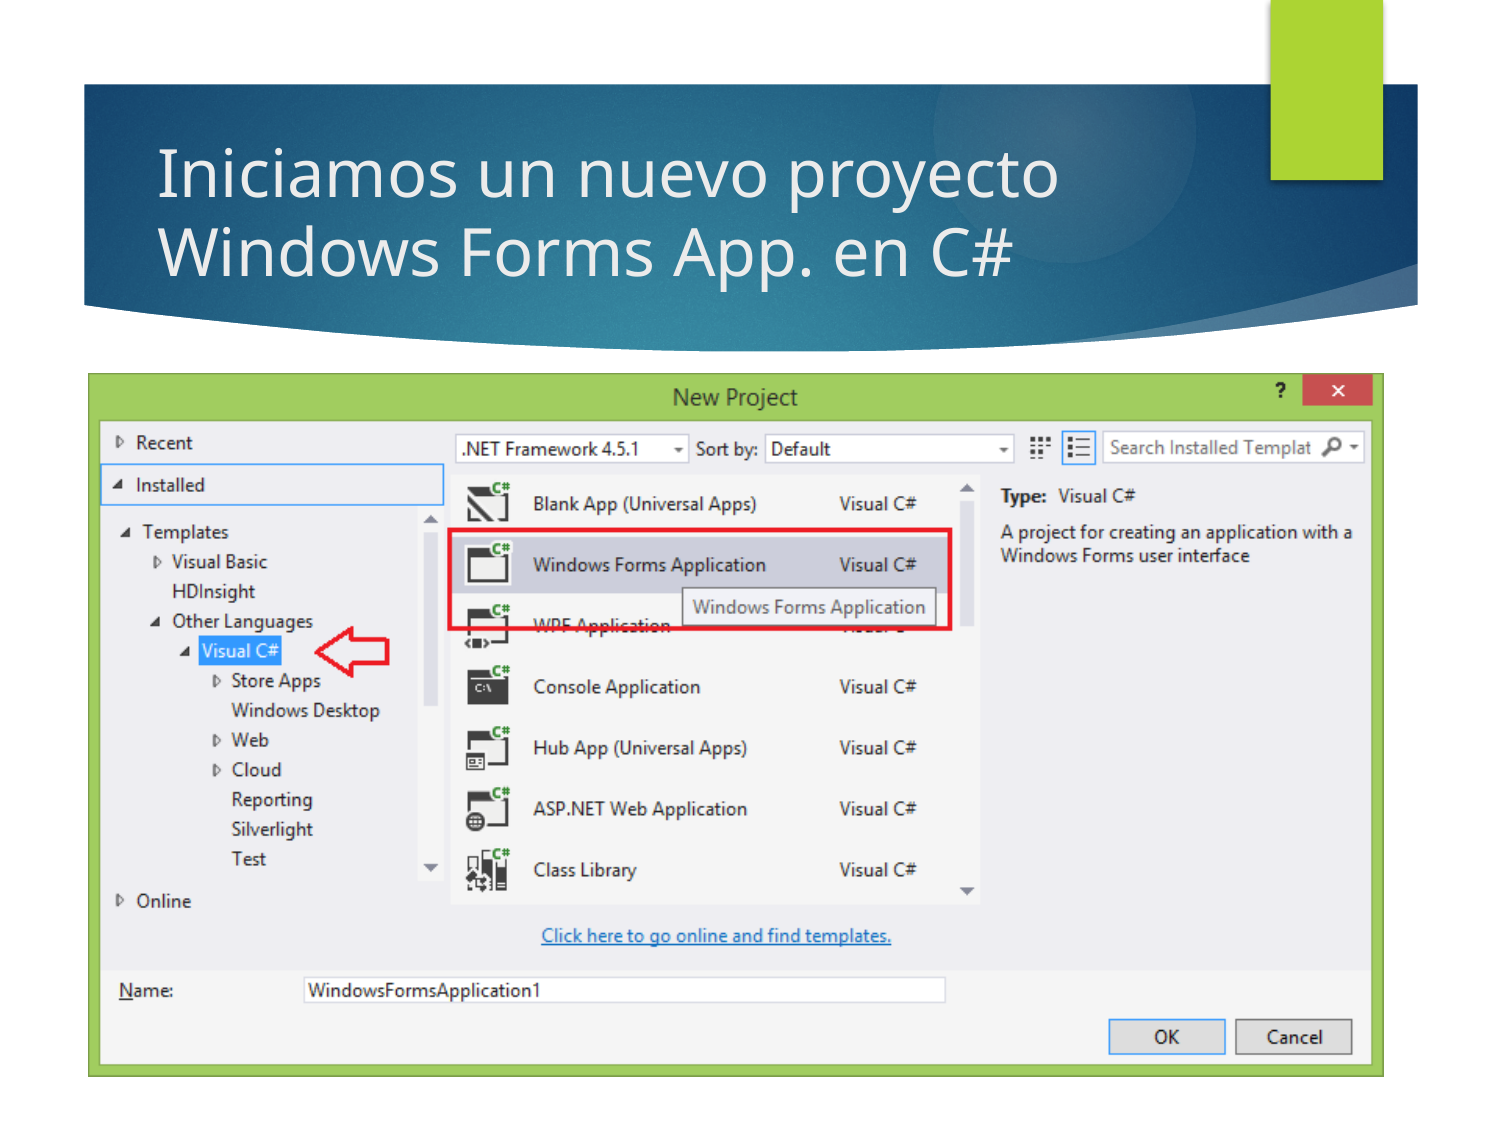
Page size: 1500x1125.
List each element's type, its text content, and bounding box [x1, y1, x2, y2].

title Iniciamos un nuevo proyecto Windows Forms App. en C# [142, 152, 1183, 269]
picture [88, 373, 1384, 1077]
